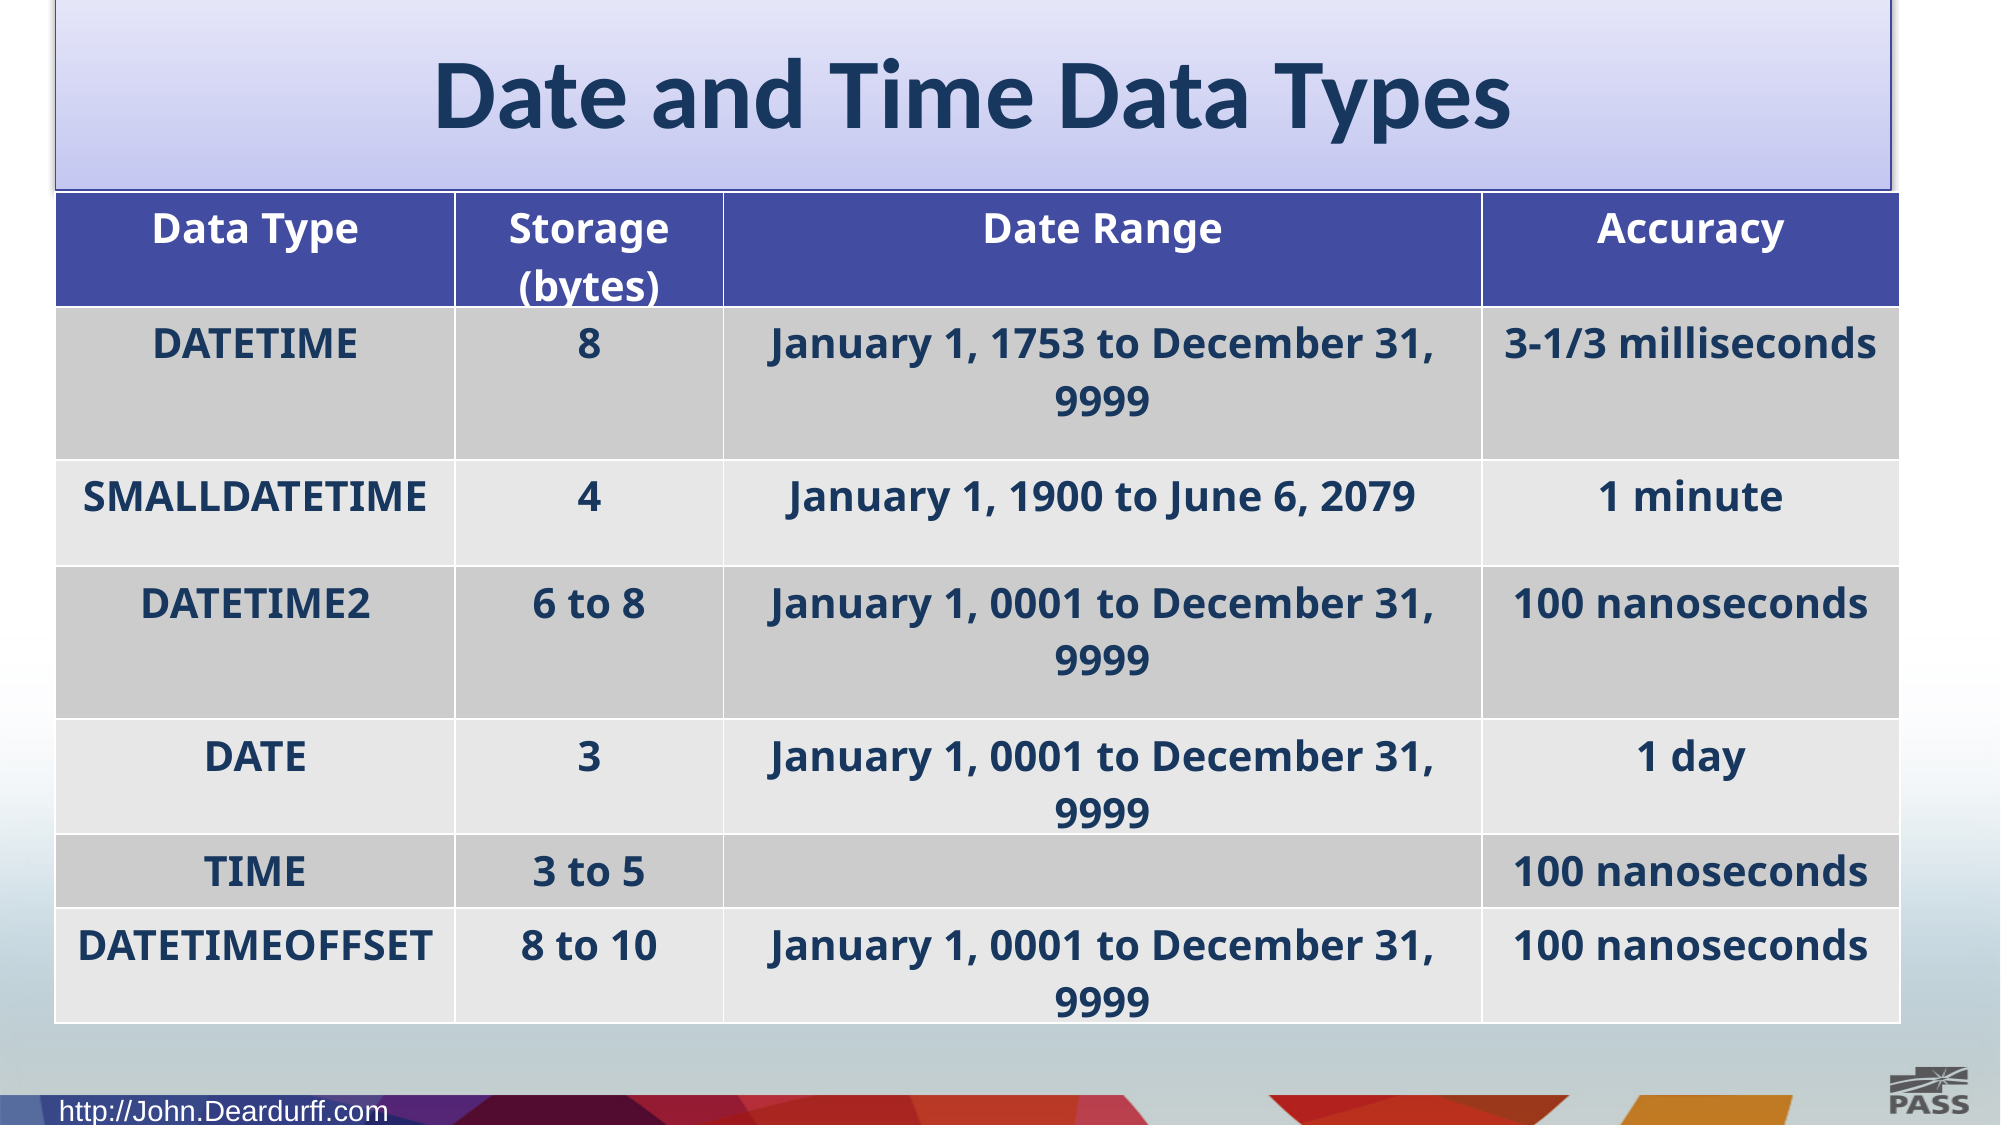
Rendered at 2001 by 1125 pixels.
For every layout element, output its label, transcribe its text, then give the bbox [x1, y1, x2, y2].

picture [0, 0, 2001, 1125]
table_cell January 1, 1900 to June 6, 2079 [724, 461, 1481, 565]
table_cell TIME [56, 835, 454, 907]
table_cell 4 [456, 461, 723, 565]
table_cell 1 day [1483, 720, 1899, 833]
table_cell 100 nanoseconds [1483, 835, 1899, 907]
table_cell [724, 835, 1481, 907]
table_cell DATETIMEOFFSET [56, 909, 454, 1022]
table_header Data Type [56, 193, 454, 306]
table_header Accuracy [1483, 193, 1899, 306]
table_cell January 1, 0001 to December 31, 9999 [724, 567, 1481, 718]
table_cell January 1, 0001 to December 31, 9999 [724, 720, 1481, 833]
table_cell 8 to 10 [456, 909, 723, 1022]
table_cell 6 to 8 [456, 567, 723, 718]
table_header Date Range [724, 193, 1481, 306]
table_cell DATETIME [56, 308, 454, 459]
table_cell 100 nanoseconds [1483, 909, 1899, 1022]
title Date and Time Data Types [55, 0, 1892, 191]
table_cell 3-1/3 milliseconds [1483, 308, 1899, 459]
table_cell DATE [56, 720, 454, 833]
table_cell 8 [456, 308, 723, 459]
table_cell 3 [456, 720, 723, 833]
table_header Storage (bytes) [456, 193, 723, 306]
table_cell SMALLDATETIME [56, 461, 454, 565]
table_cell 100 nanoseconds [1483, 567, 1899, 718]
table_cell January 1, 0001 to December 31, 9999 [724, 909, 1481, 1022]
table_cell 1 minute [1483, 461, 1899, 565]
table_cell DATETIME2 [56, 567, 454, 718]
table_cell 3 to 5 [456, 835, 723, 907]
picture [96, 1107, 103, 1119]
table_cell January 1, 1753 to December 31, 9999 [724, 308, 1481, 459]
text_box [348, 137, 1599, 191]
